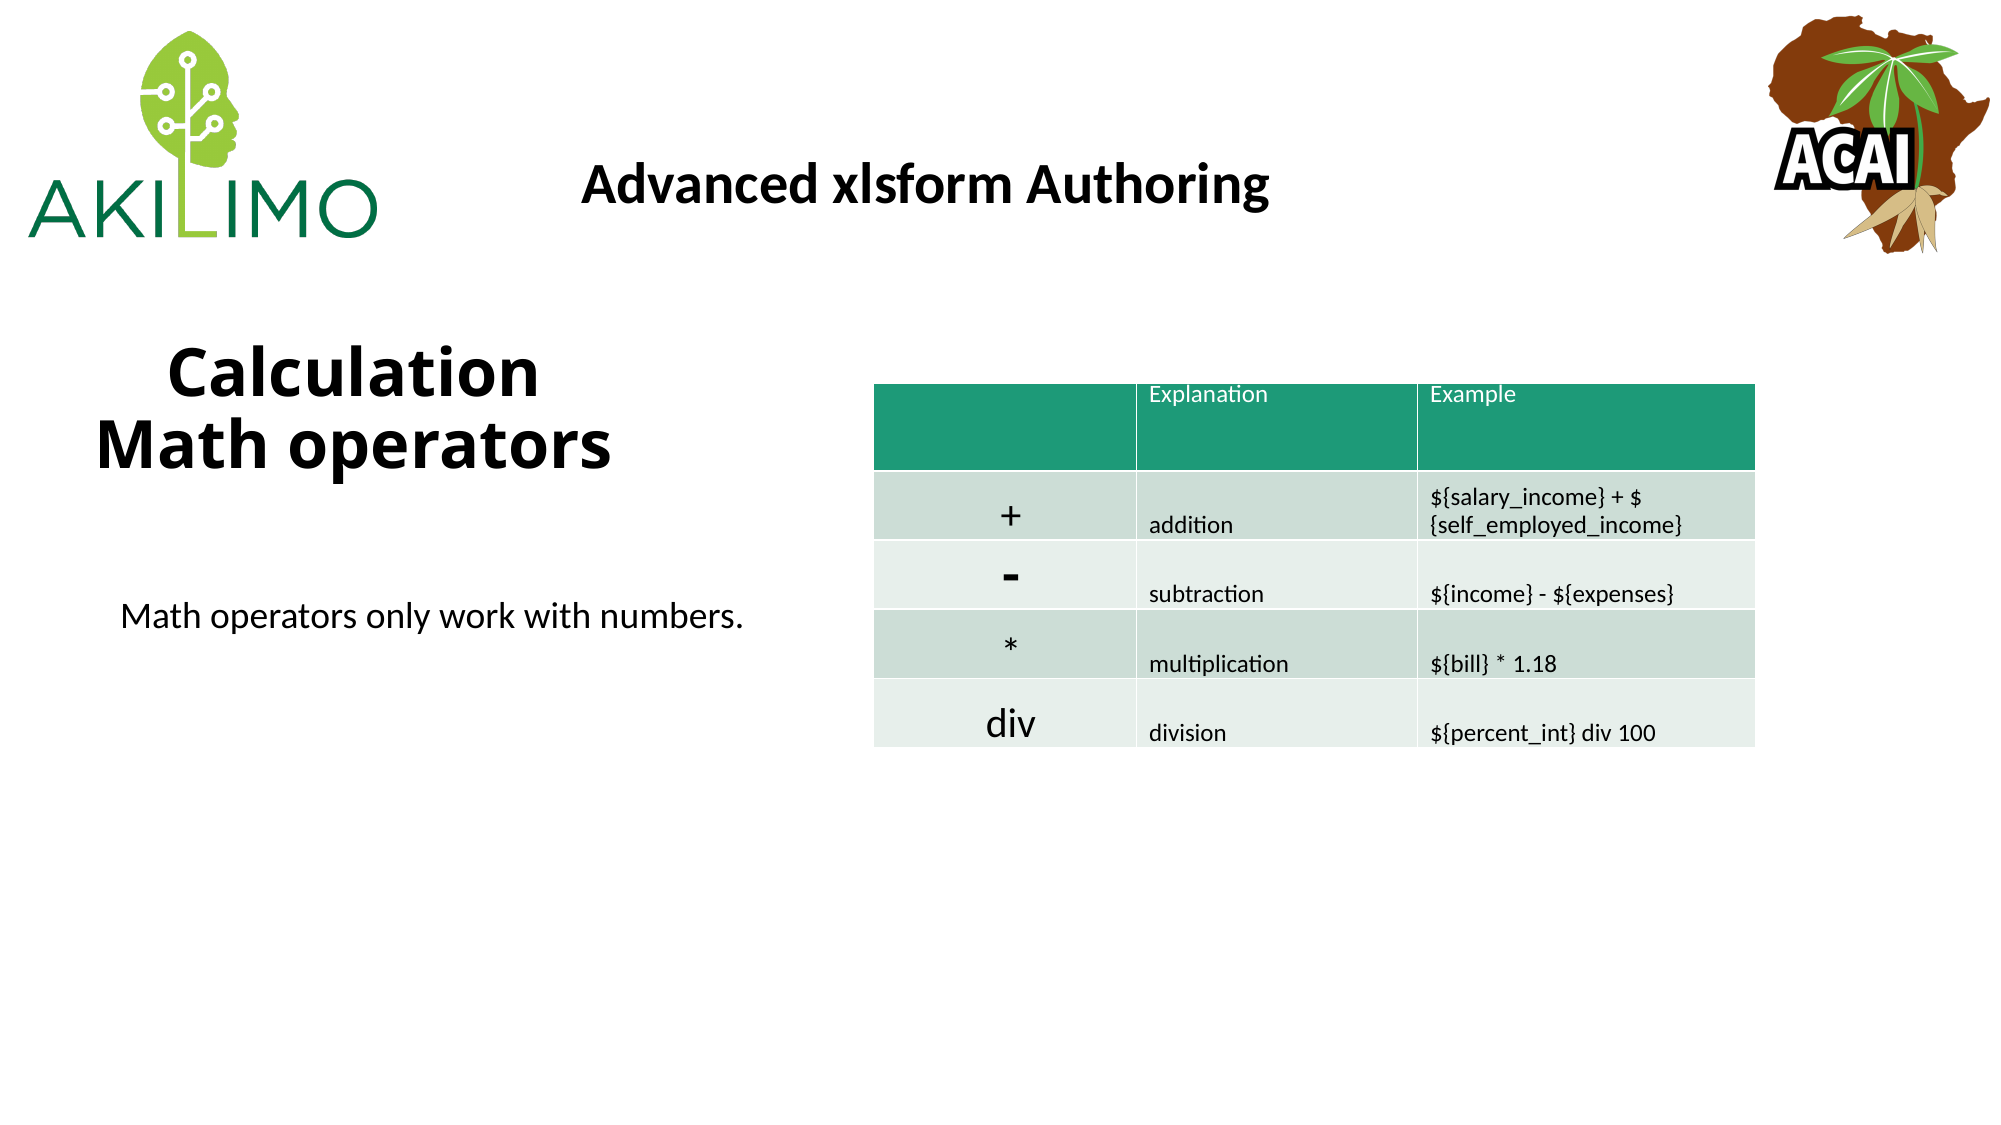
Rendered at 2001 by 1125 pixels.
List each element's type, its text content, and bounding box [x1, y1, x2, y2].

table_header Example [1418, 384, 1755, 470]
picture [28, 31, 377, 238]
table_cell * [874, 610, 1136, 678]
text_box Math operators only work with numbers. [105, 583, 760, 644]
table_cell ${bill} * 1.18 [1418, 610, 1755, 678]
table_cell ${salary_income} + ${self_employed_income} [1418, 472, 1755, 539]
picture [1768, 15, 1990, 254]
title Calculation Math operators [67, 274, 641, 548]
text_box Advanced xlsform Authoring [494, 101, 1358, 269]
table_cell ${percent_int} div 100 [1418, 679, 1755, 747]
table_cell addition [1137, 472, 1417, 539]
table_cell subtraction [1137, 541, 1417, 608]
table_cell multiplication [1137, 610, 1417, 678]
table_header Explanation [1137, 384, 1417, 470]
table_cell - [874, 541, 1136, 608]
table_cell div [874, 679, 1136, 747]
table_cell + [874, 472, 1136, 539]
table_cell ${income} - ${expenses} [1418, 541, 1755, 608]
table_header [874, 384, 1136, 470]
table_cell division [1137, 679, 1417, 747]
